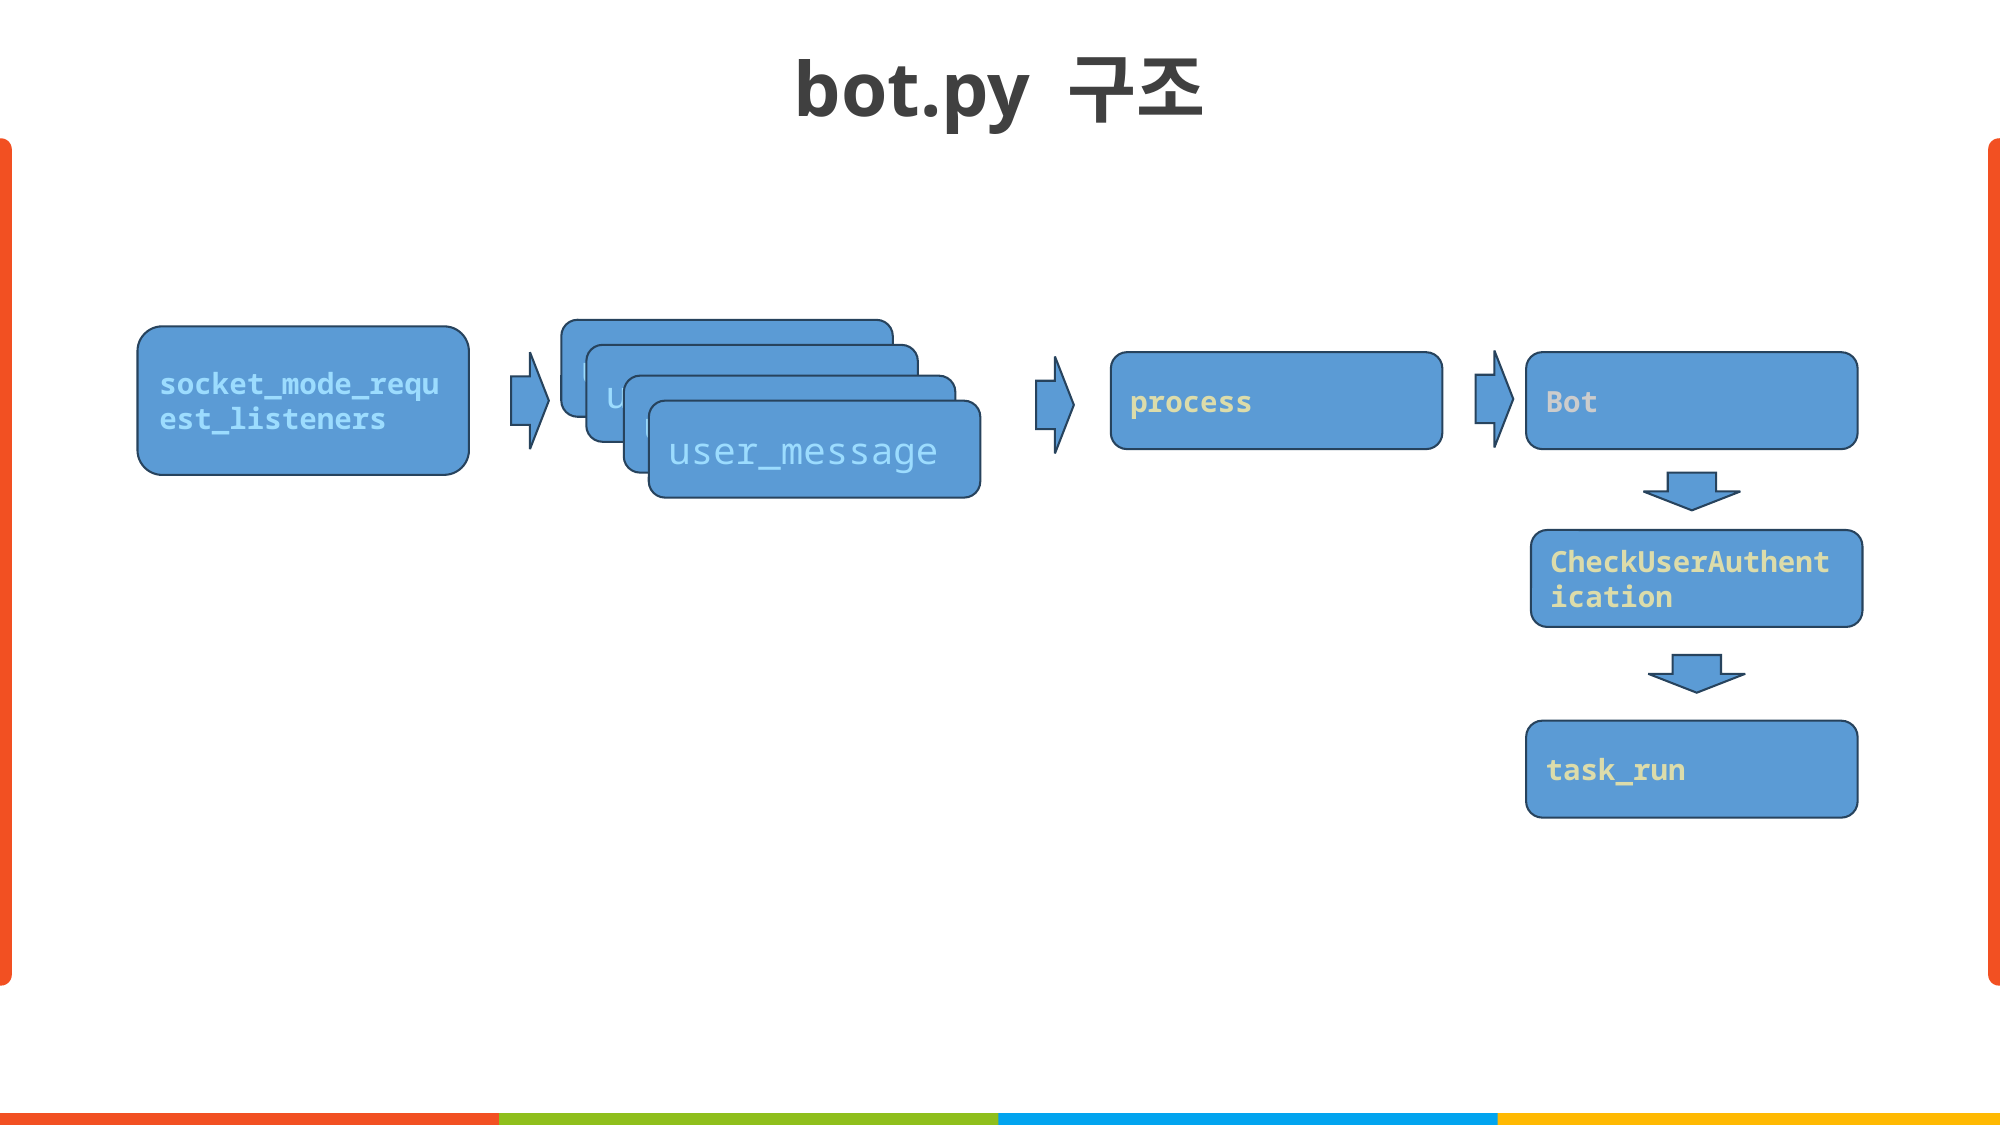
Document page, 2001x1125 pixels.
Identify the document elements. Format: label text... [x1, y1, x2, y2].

text_box socket_mode_request_listeners [136, 325, 470, 476]
text_box CheckUserAuthentication [1529, 528, 1864, 628]
text_box [1035, 356, 1075, 454]
text_box user_message [560, 318, 894, 418]
text_box process [1109, 351, 1444, 451]
text_box [1987, 137, 2000, 987]
text_box user_message [585, 343, 919, 443]
text_box [510, 351, 550, 450]
text_box [0, 137, 13, 987]
text_box Bot [1525, 351, 1859, 451]
text_box [1474, 350, 1515, 448]
text_box user_message [622, 374, 957, 474]
text_box [1643, 471, 1741, 512]
text_box [1647, 653, 1746, 694]
text_box bot.py 구조 [137, 44, 1863, 141]
text_box user_message [647, 399, 982, 499]
text_box task_run [1525, 719, 1859, 819]
